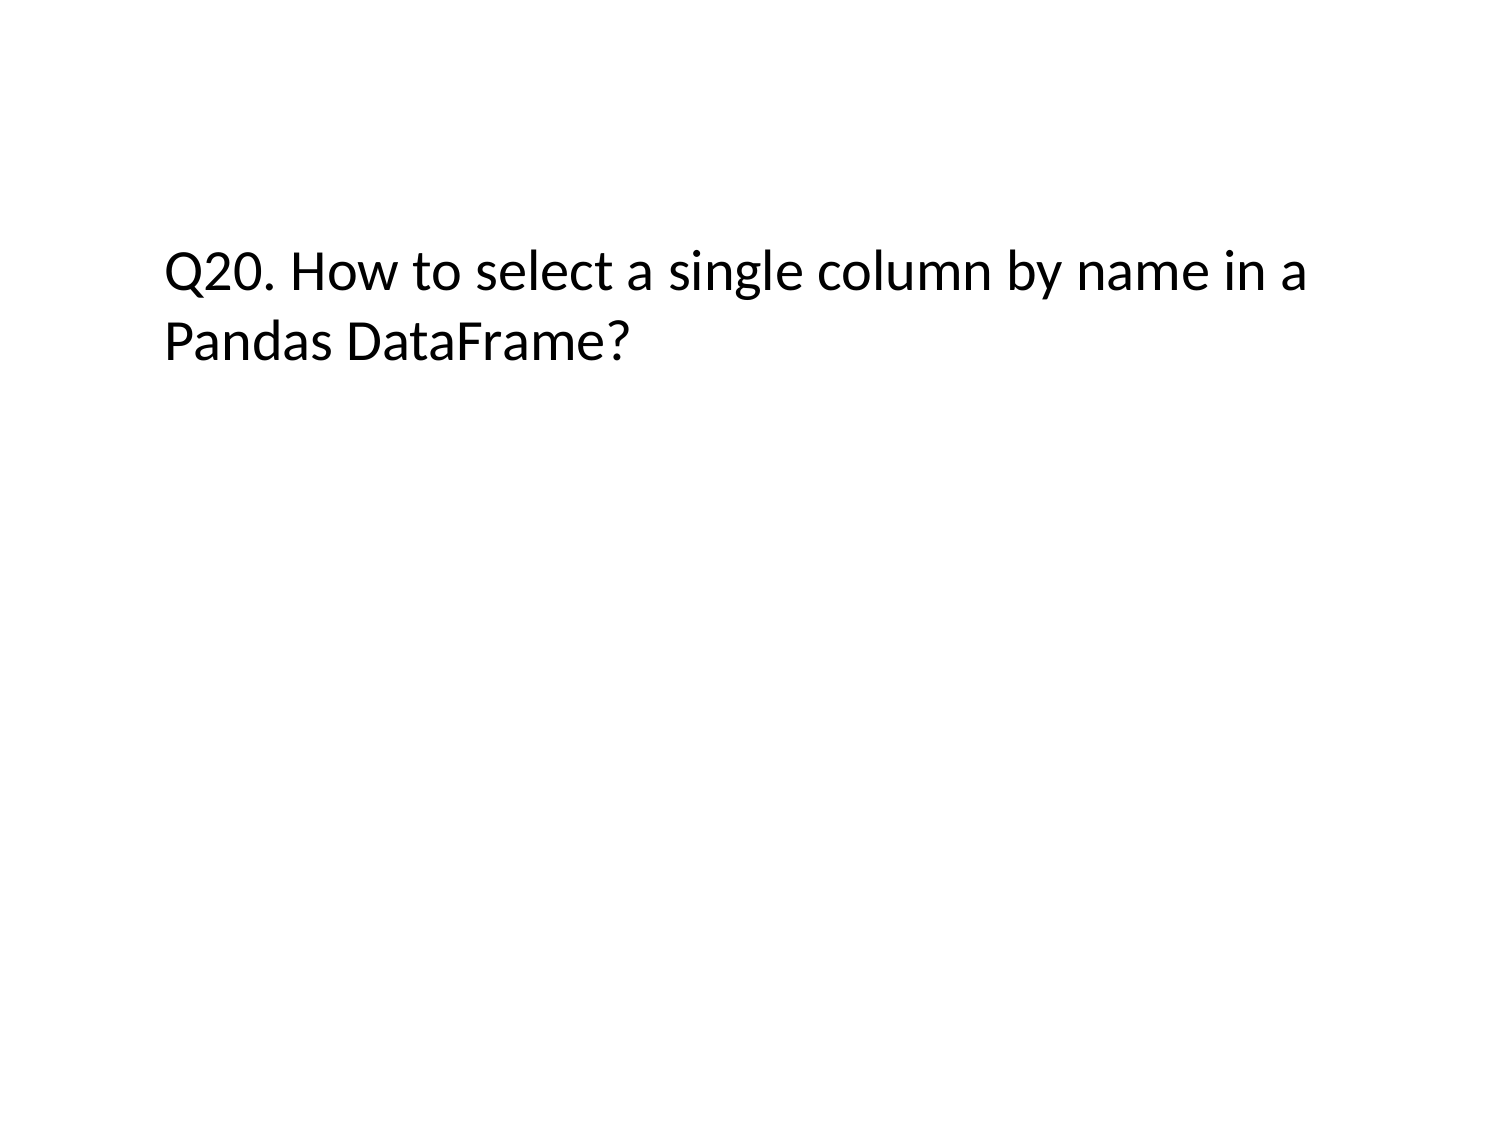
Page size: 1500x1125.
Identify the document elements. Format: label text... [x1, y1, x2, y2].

text_box Q20. How to select a single column by name in a Pandas DataFrame? [149, 224, 1350, 380]
